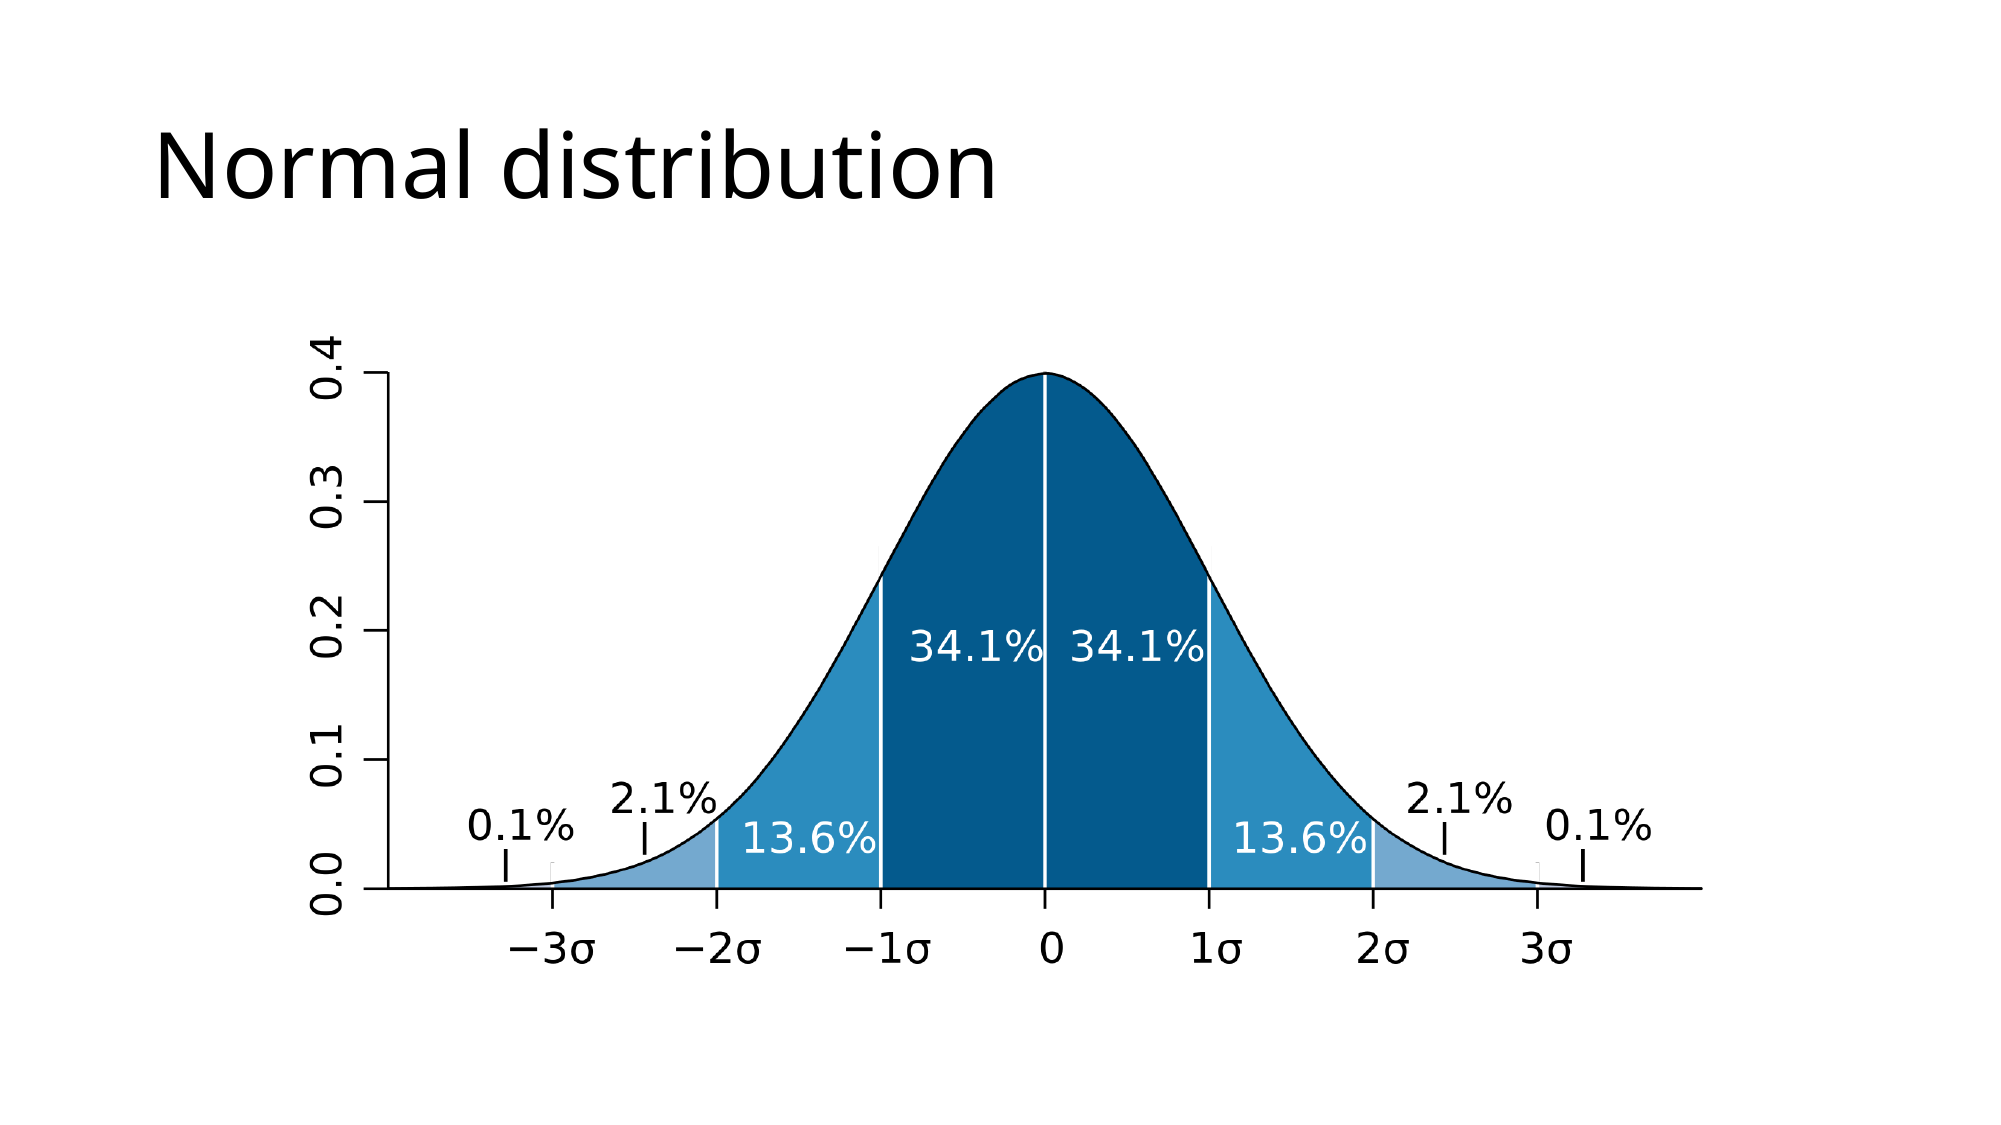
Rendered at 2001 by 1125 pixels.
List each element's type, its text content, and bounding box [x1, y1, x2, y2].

title Normal distribution [137, 59, 1863, 278]
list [286, 299, 1714, 1014]
